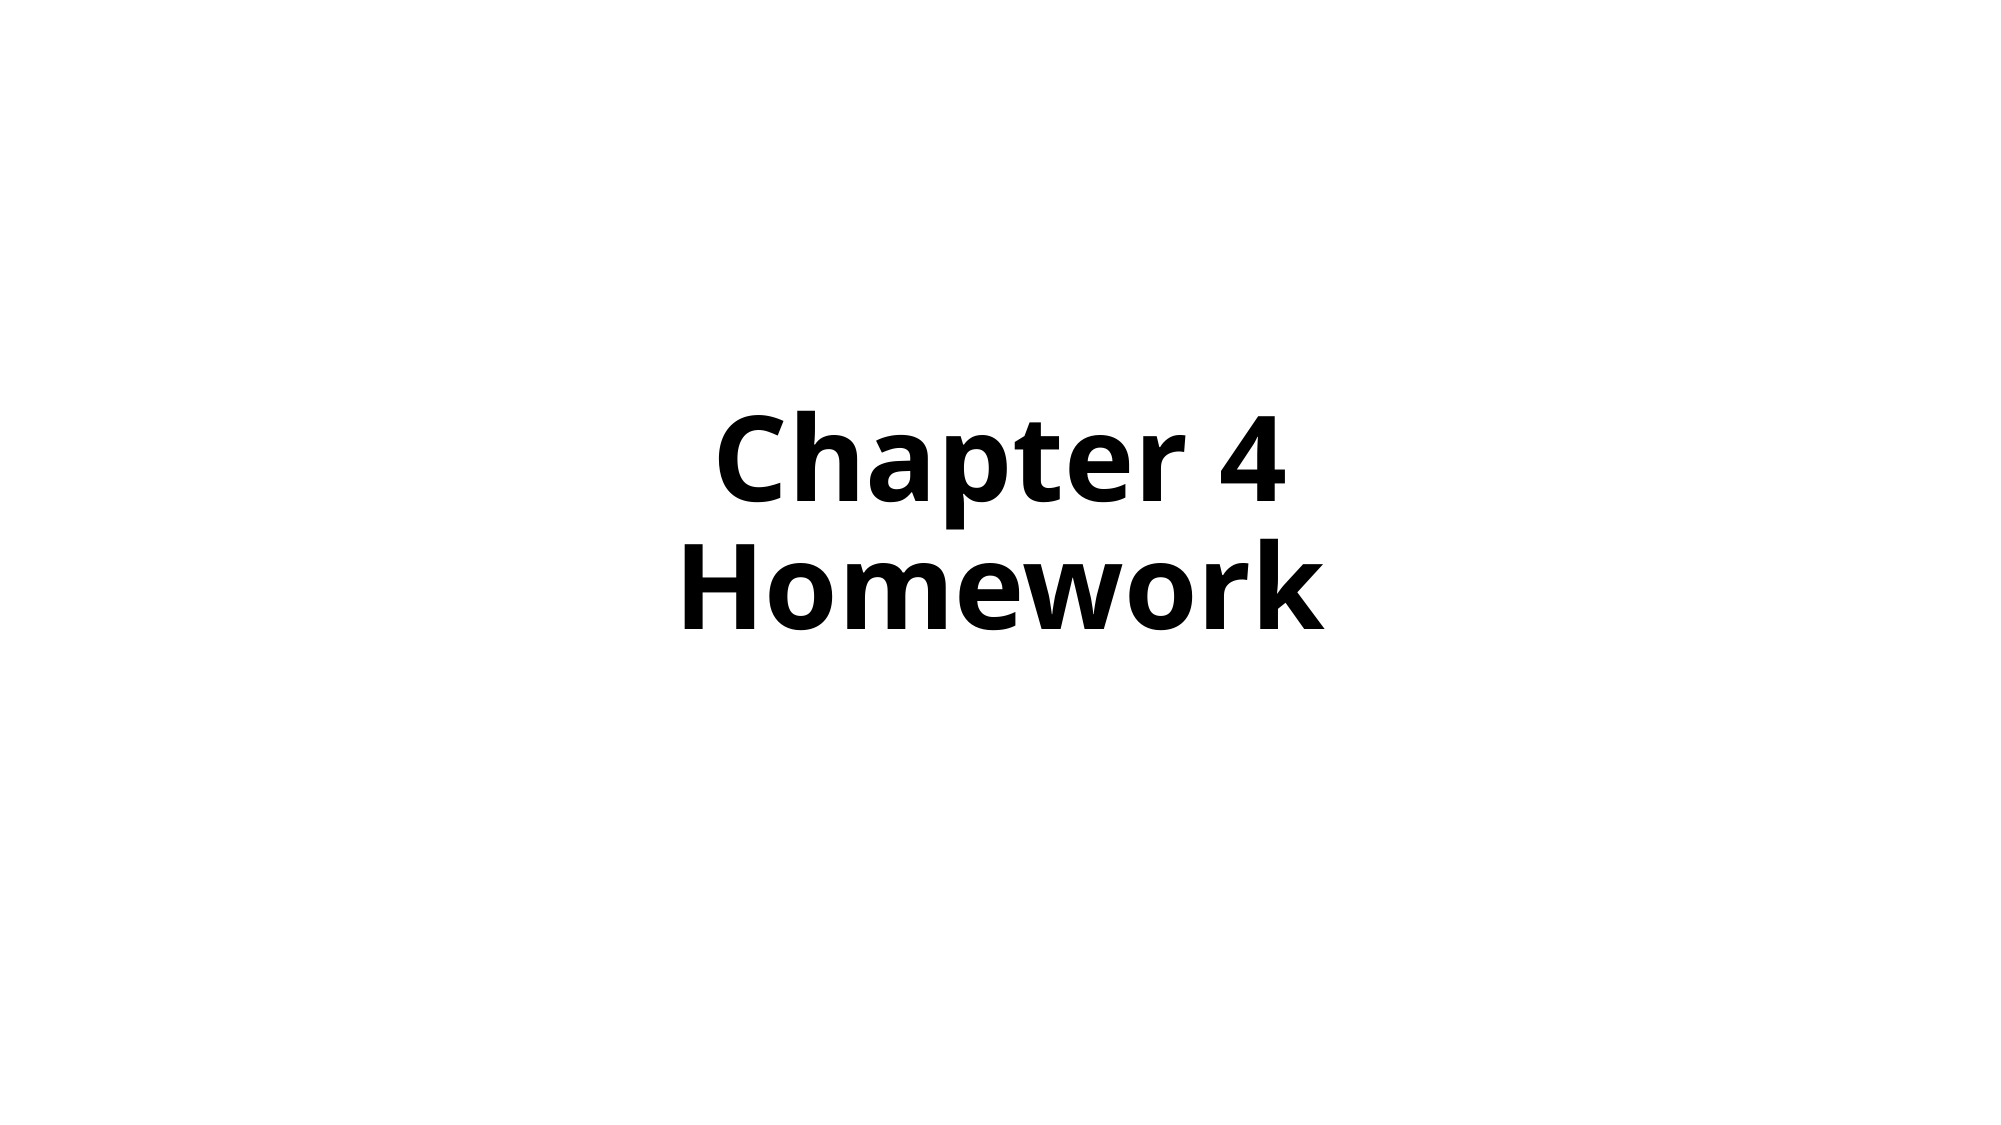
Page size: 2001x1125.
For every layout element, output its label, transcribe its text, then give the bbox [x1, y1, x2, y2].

title Chapter 4 Homework [249, 390, 1750, 663]
